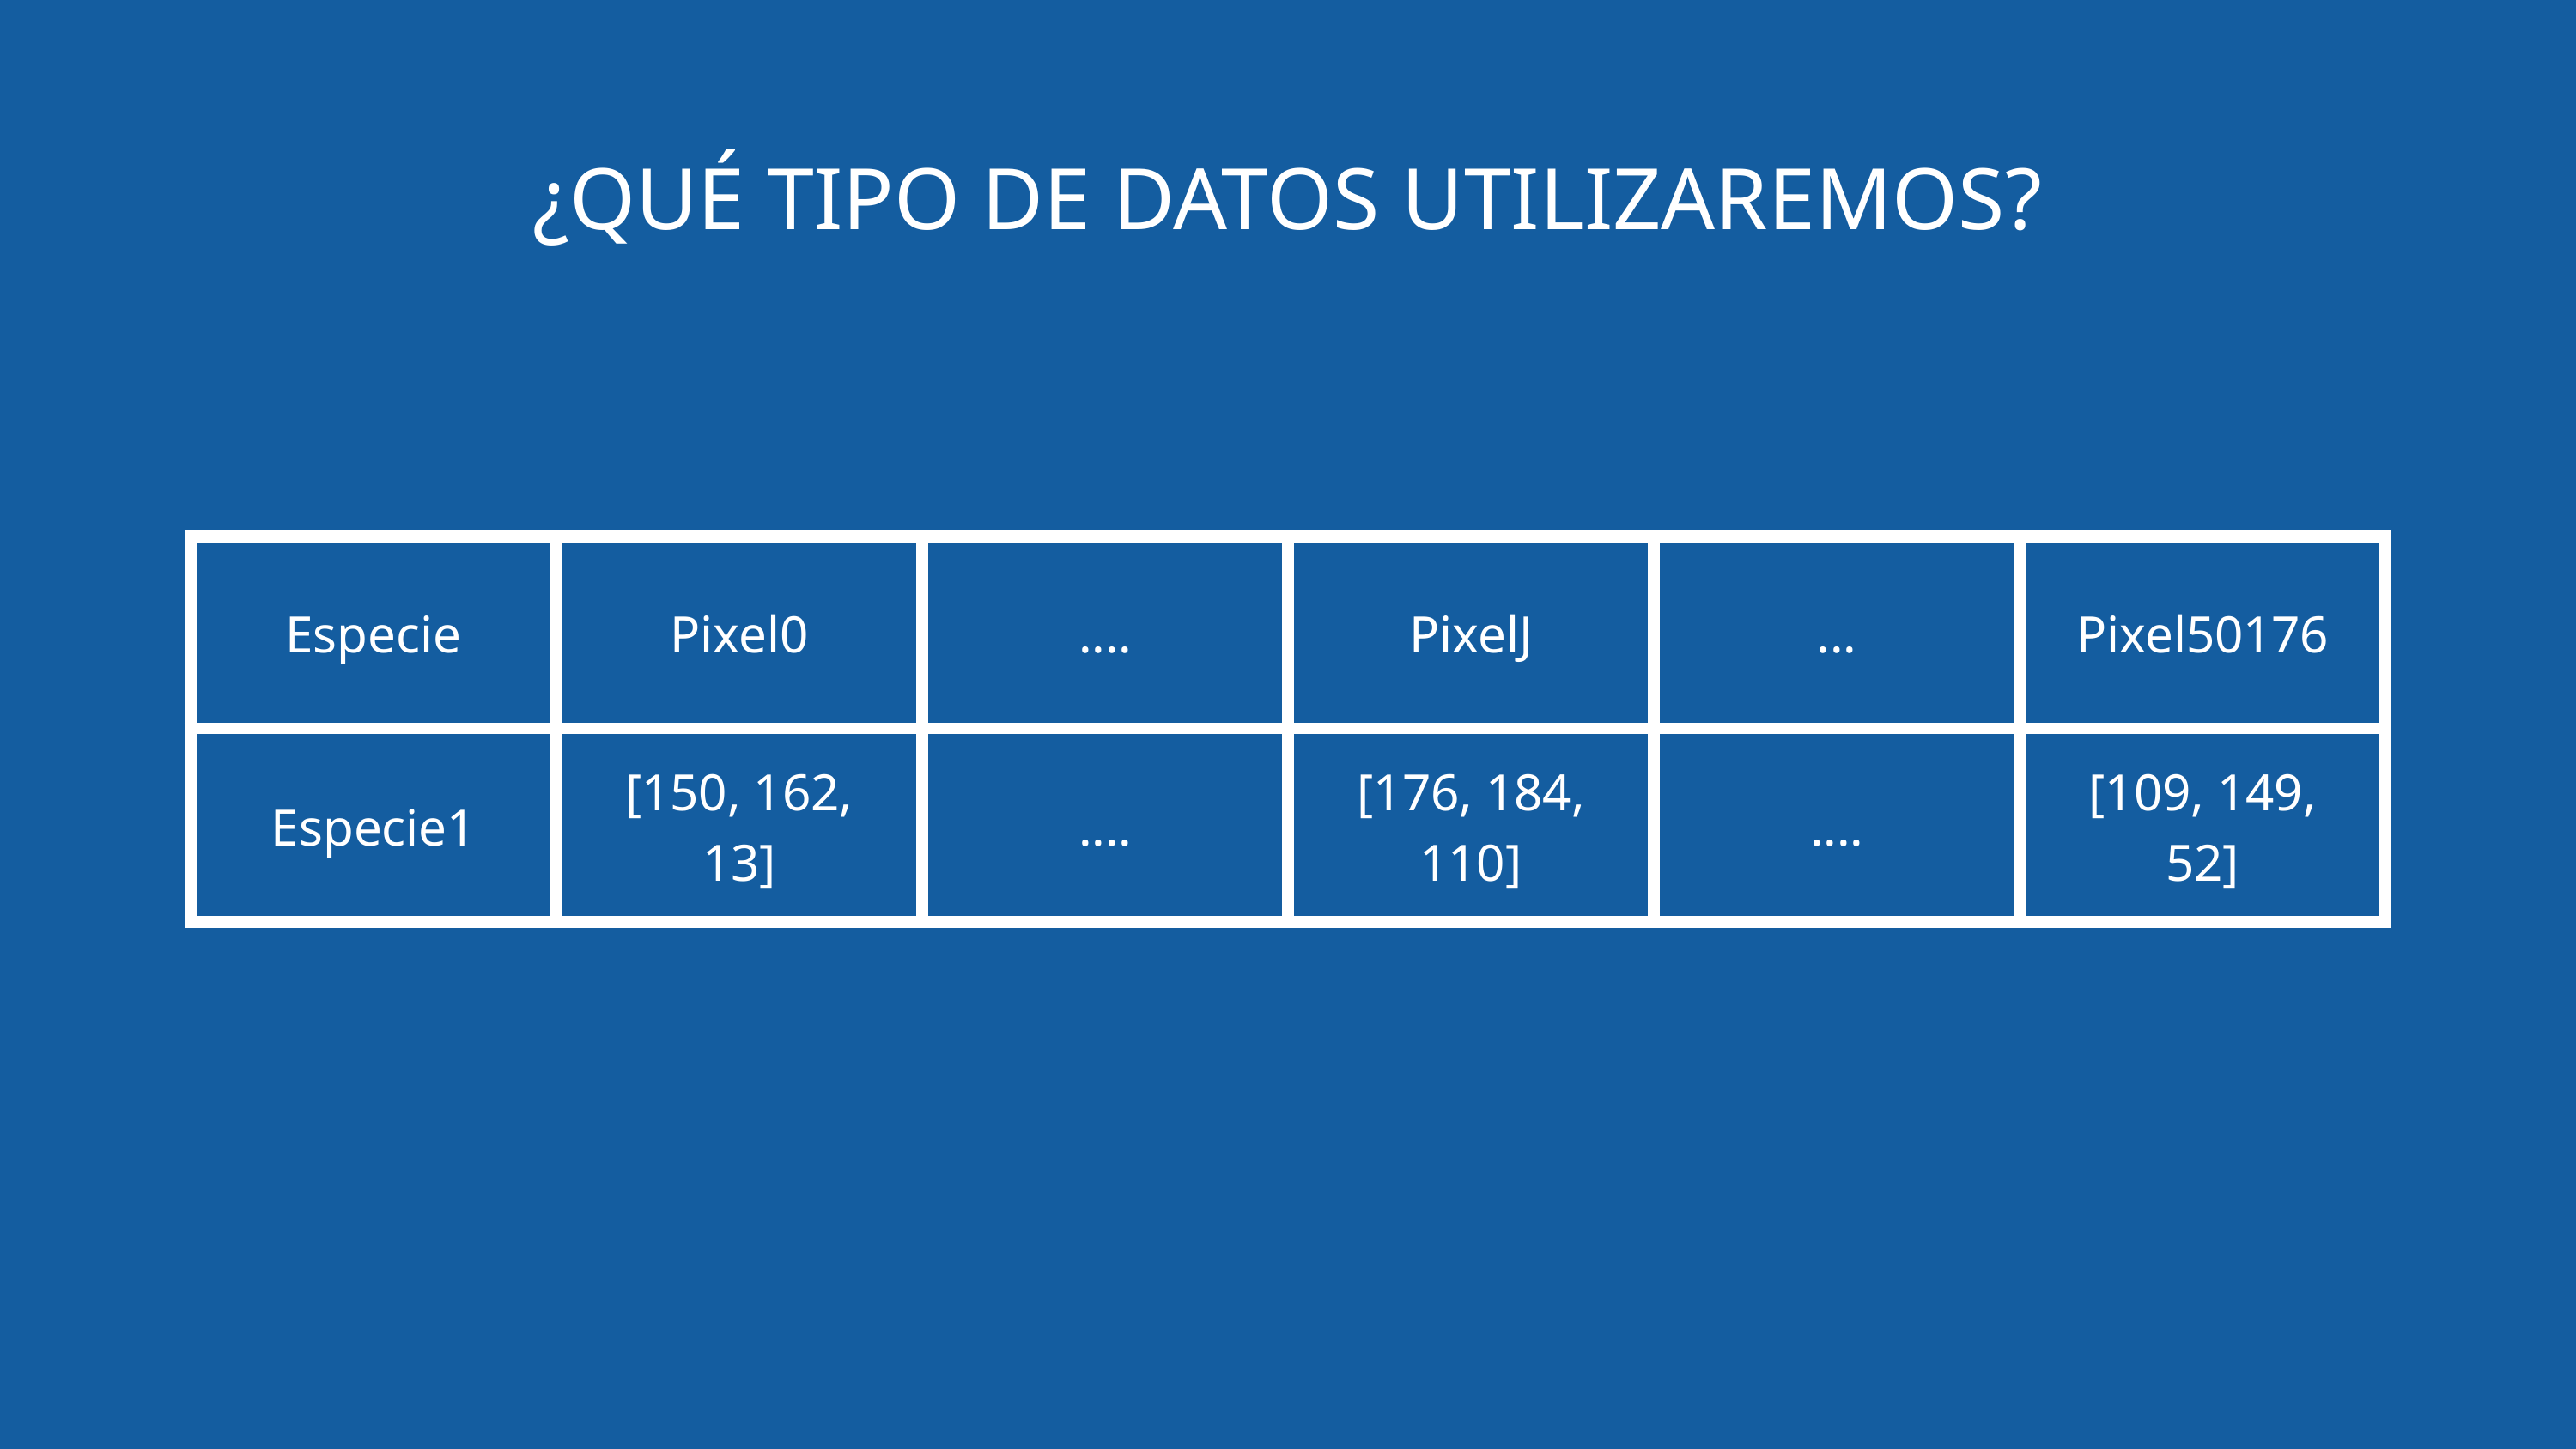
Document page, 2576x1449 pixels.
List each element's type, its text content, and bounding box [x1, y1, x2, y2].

table_cell [150, 162, 13] [562, 734, 916, 916]
table_cell .... [928, 734, 1282, 916]
table_cell .... [1660, 734, 2014, 916]
table_header Pixel50176 [2026, 543, 2379, 723]
table_cell [109, 149, 52] [2026, 734, 2379, 916]
table_header ... [1660, 543, 2014, 723]
table_header Pixel0 [562, 543, 916, 723]
text_box ¿QUÉ TIPO DE DATOS UTILIZAREMOS? [469, 144, 2107, 247]
table_cell [176, 184, 110] [1294, 734, 1648, 916]
table_cell Especie1 [197, 734, 550, 916]
table_header .... [928, 543, 1282, 723]
table_header PixelJ [1294, 543, 1648, 723]
table_header Especie [197, 543, 550, 723]
